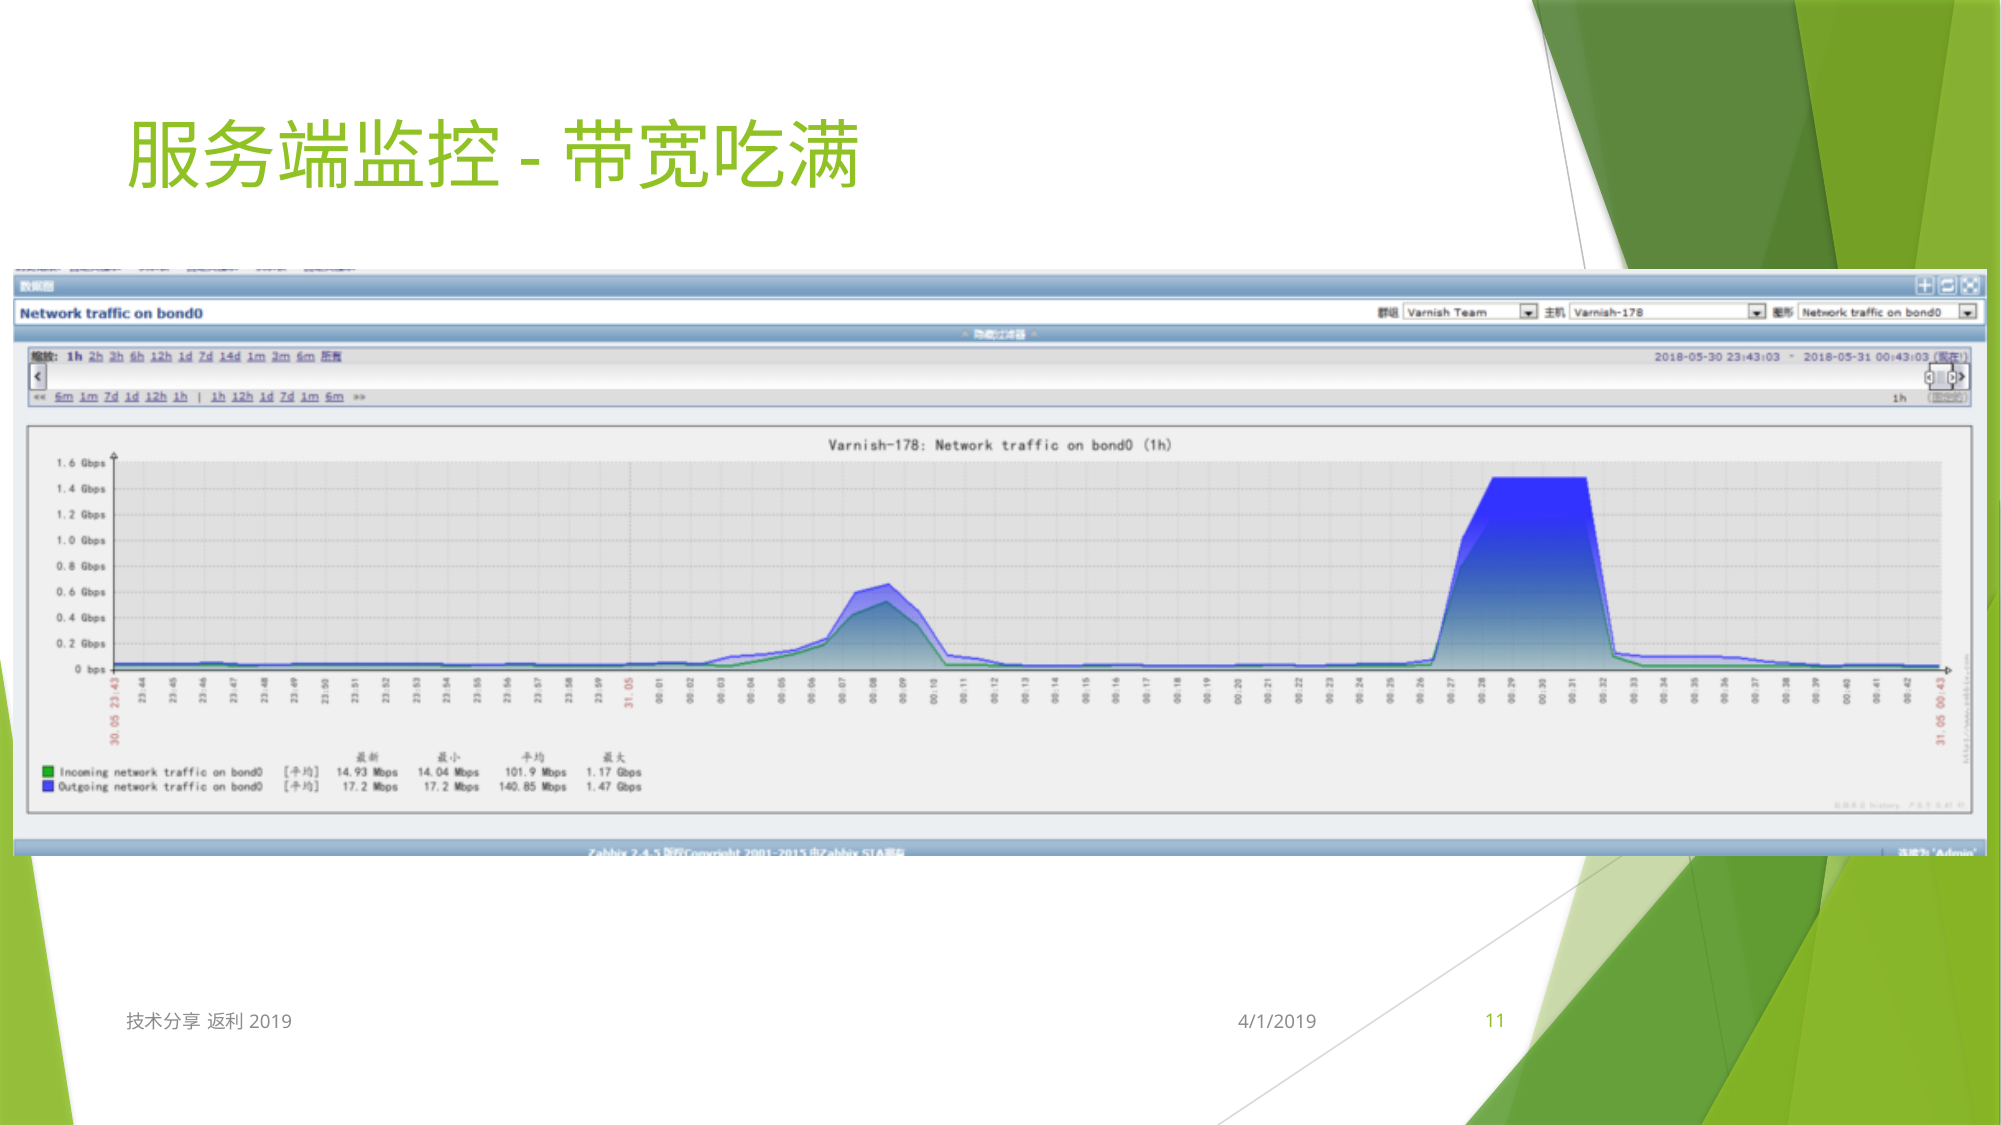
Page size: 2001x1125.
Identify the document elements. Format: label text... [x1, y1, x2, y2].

picture [13, 269, 1987, 856]
title 服务端监控-带宽吃满 [111, 99, 1522, 269]
footer 技术分享 返利2019 [111, 991, 1145, 1051]
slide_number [1181, 991, 1332, 1051]
slide_number 11 [1409, 991, 1522, 1051]
